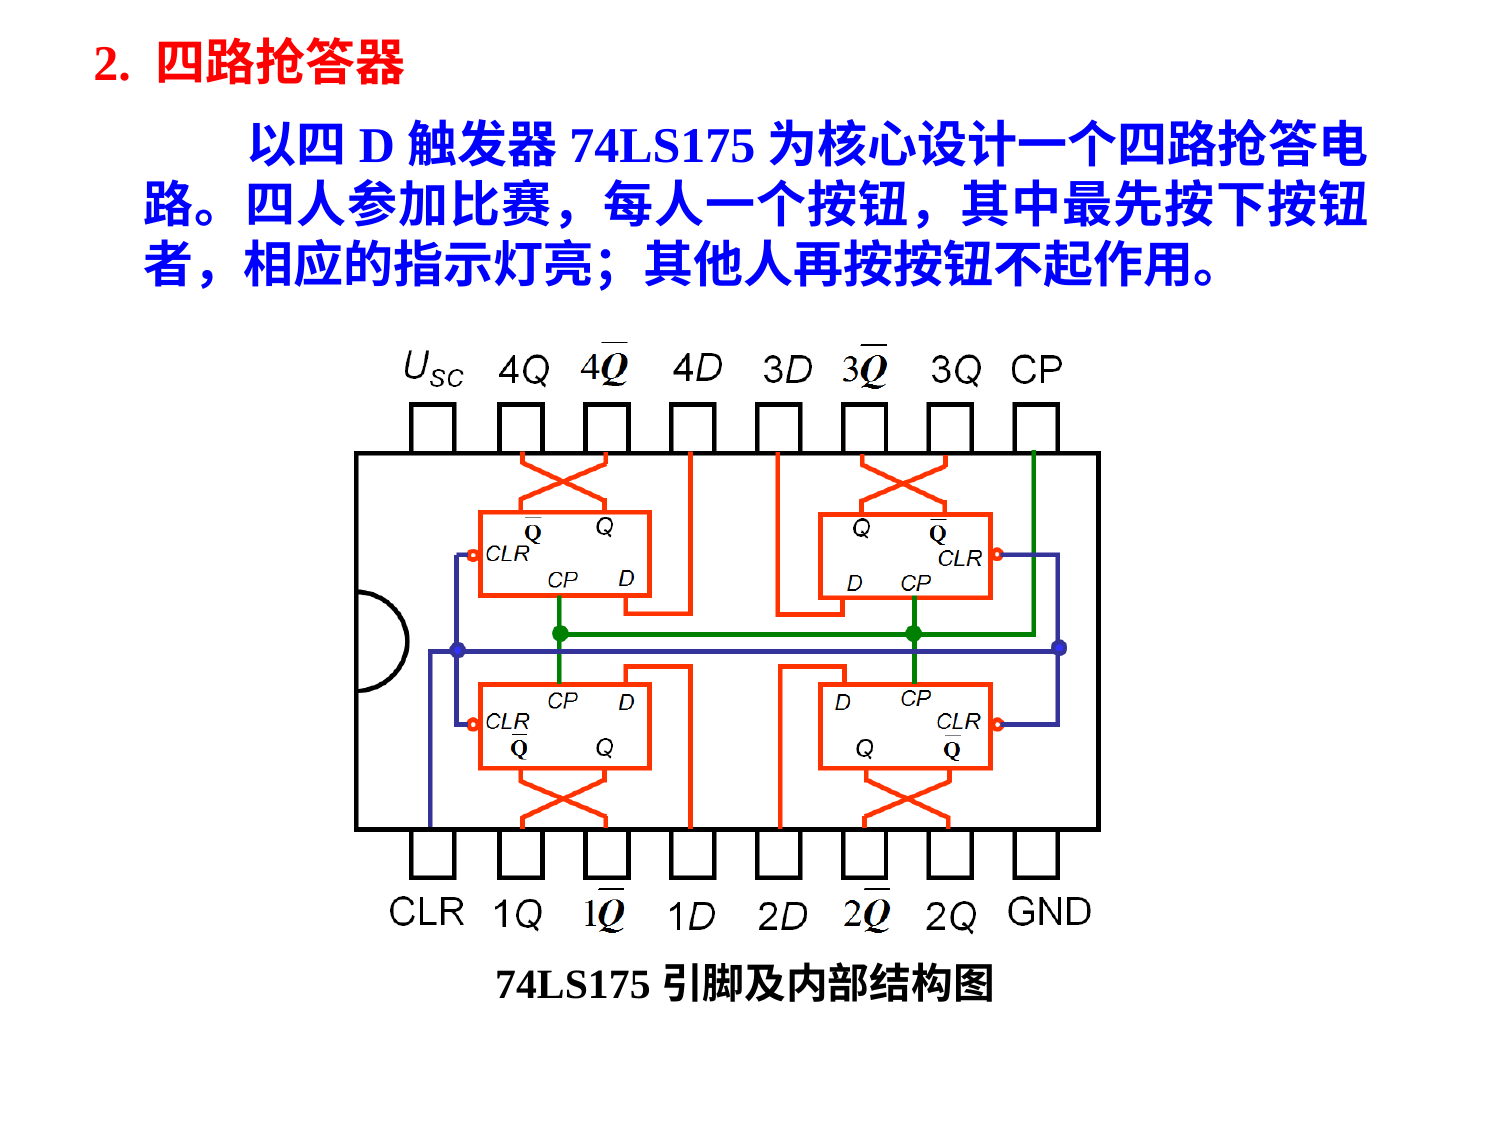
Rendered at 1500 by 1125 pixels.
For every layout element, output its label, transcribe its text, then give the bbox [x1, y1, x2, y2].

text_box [351, 339, 1102, 1016]
text_box 以四D触发器74LS175为核心设计一个四路抢答电路。四人参加比赛，每人一个按钮，其中最先按下按钮者，相应的指示灯亮；其他人再按按钮不起作用。 [128, 105, 1383, 301]
text_box 2. 四路抢答器 [78, 23, 421, 99]
